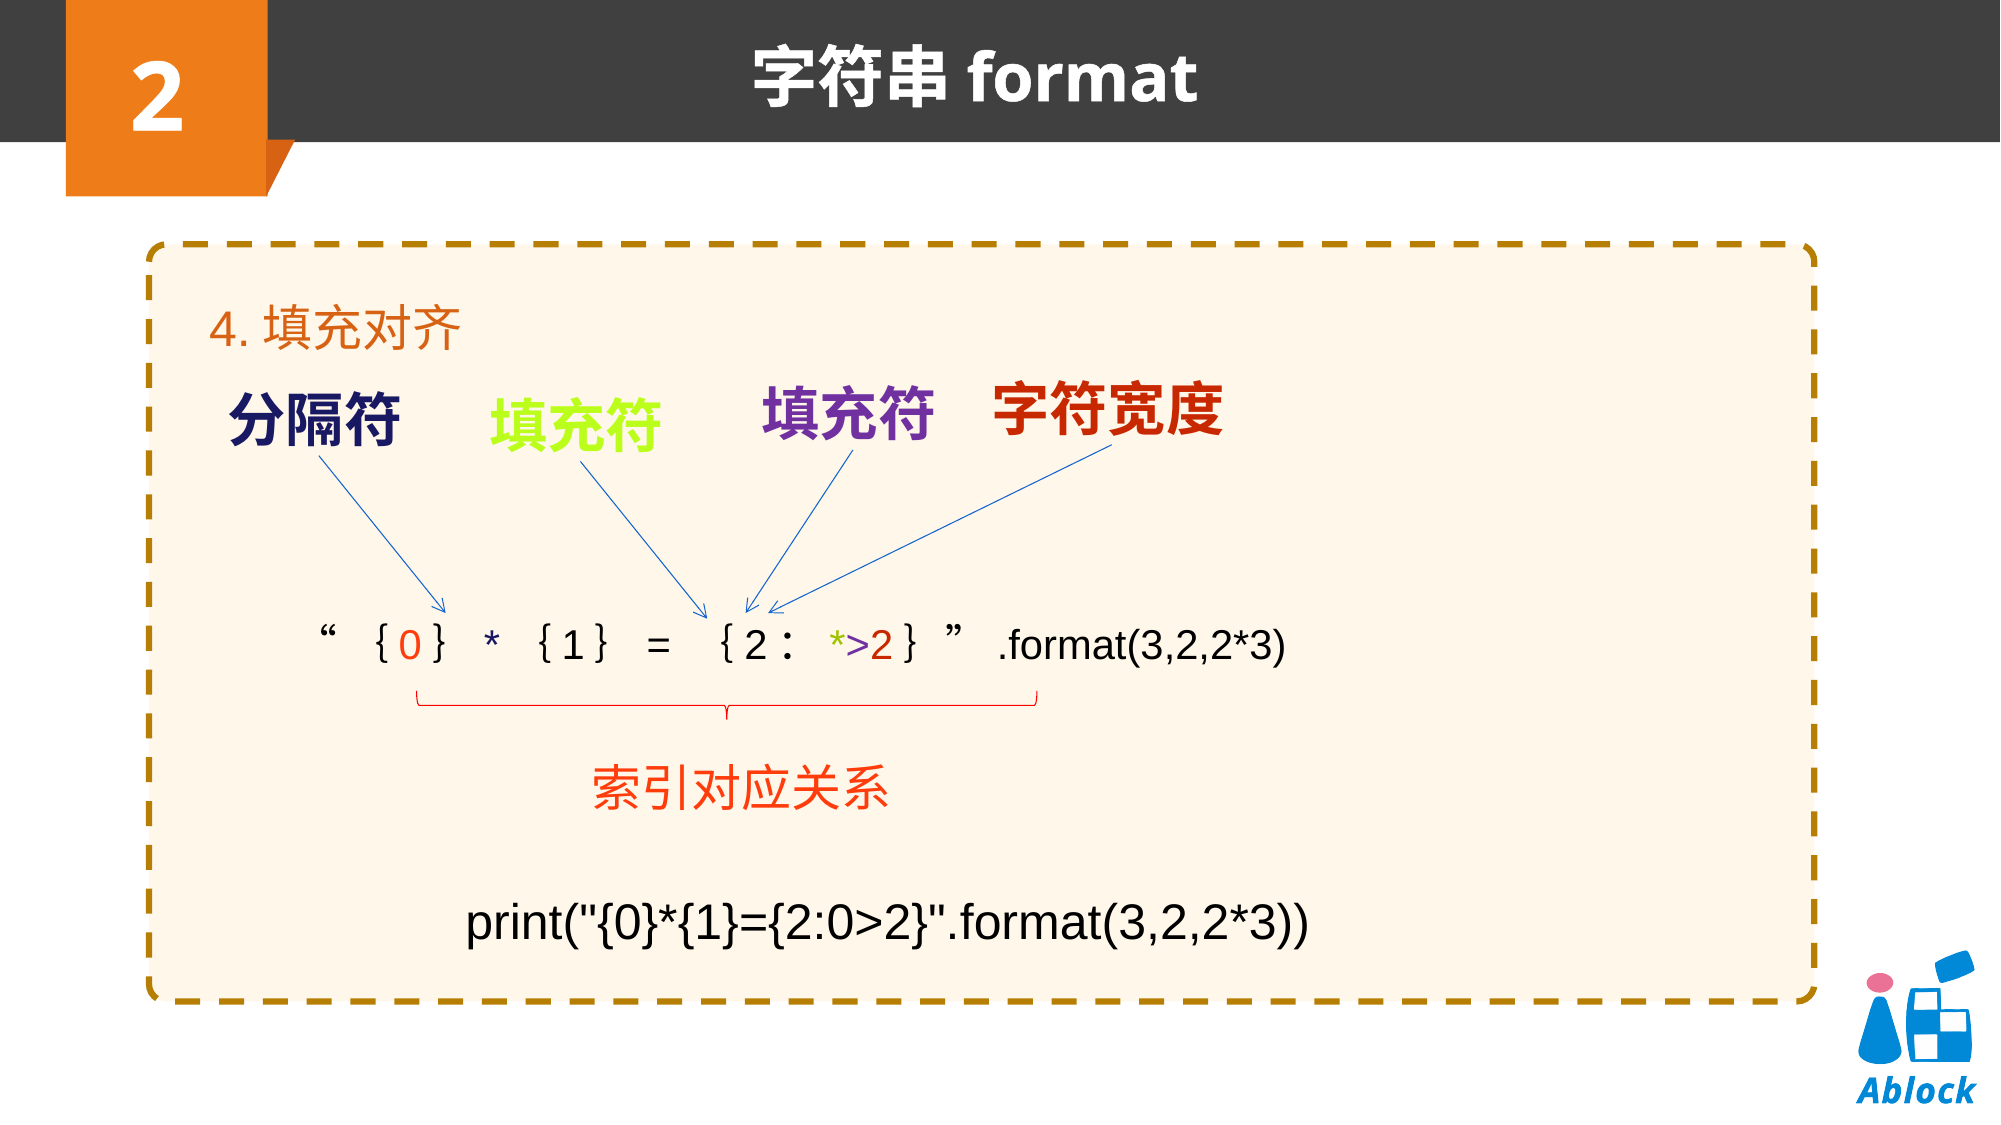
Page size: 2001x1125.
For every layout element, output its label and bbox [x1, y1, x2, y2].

text_box [318, 455, 446, 614]
text_box [580, 461, 708, 619]
text_box [768, 444, 1112, 613]
text_box [0, 0, 2000, 197]
text_box [148, 244, 1815, 1002]
picture [1774, 882, 2000, 1125]
text_box [745, 449, 853, 614]
